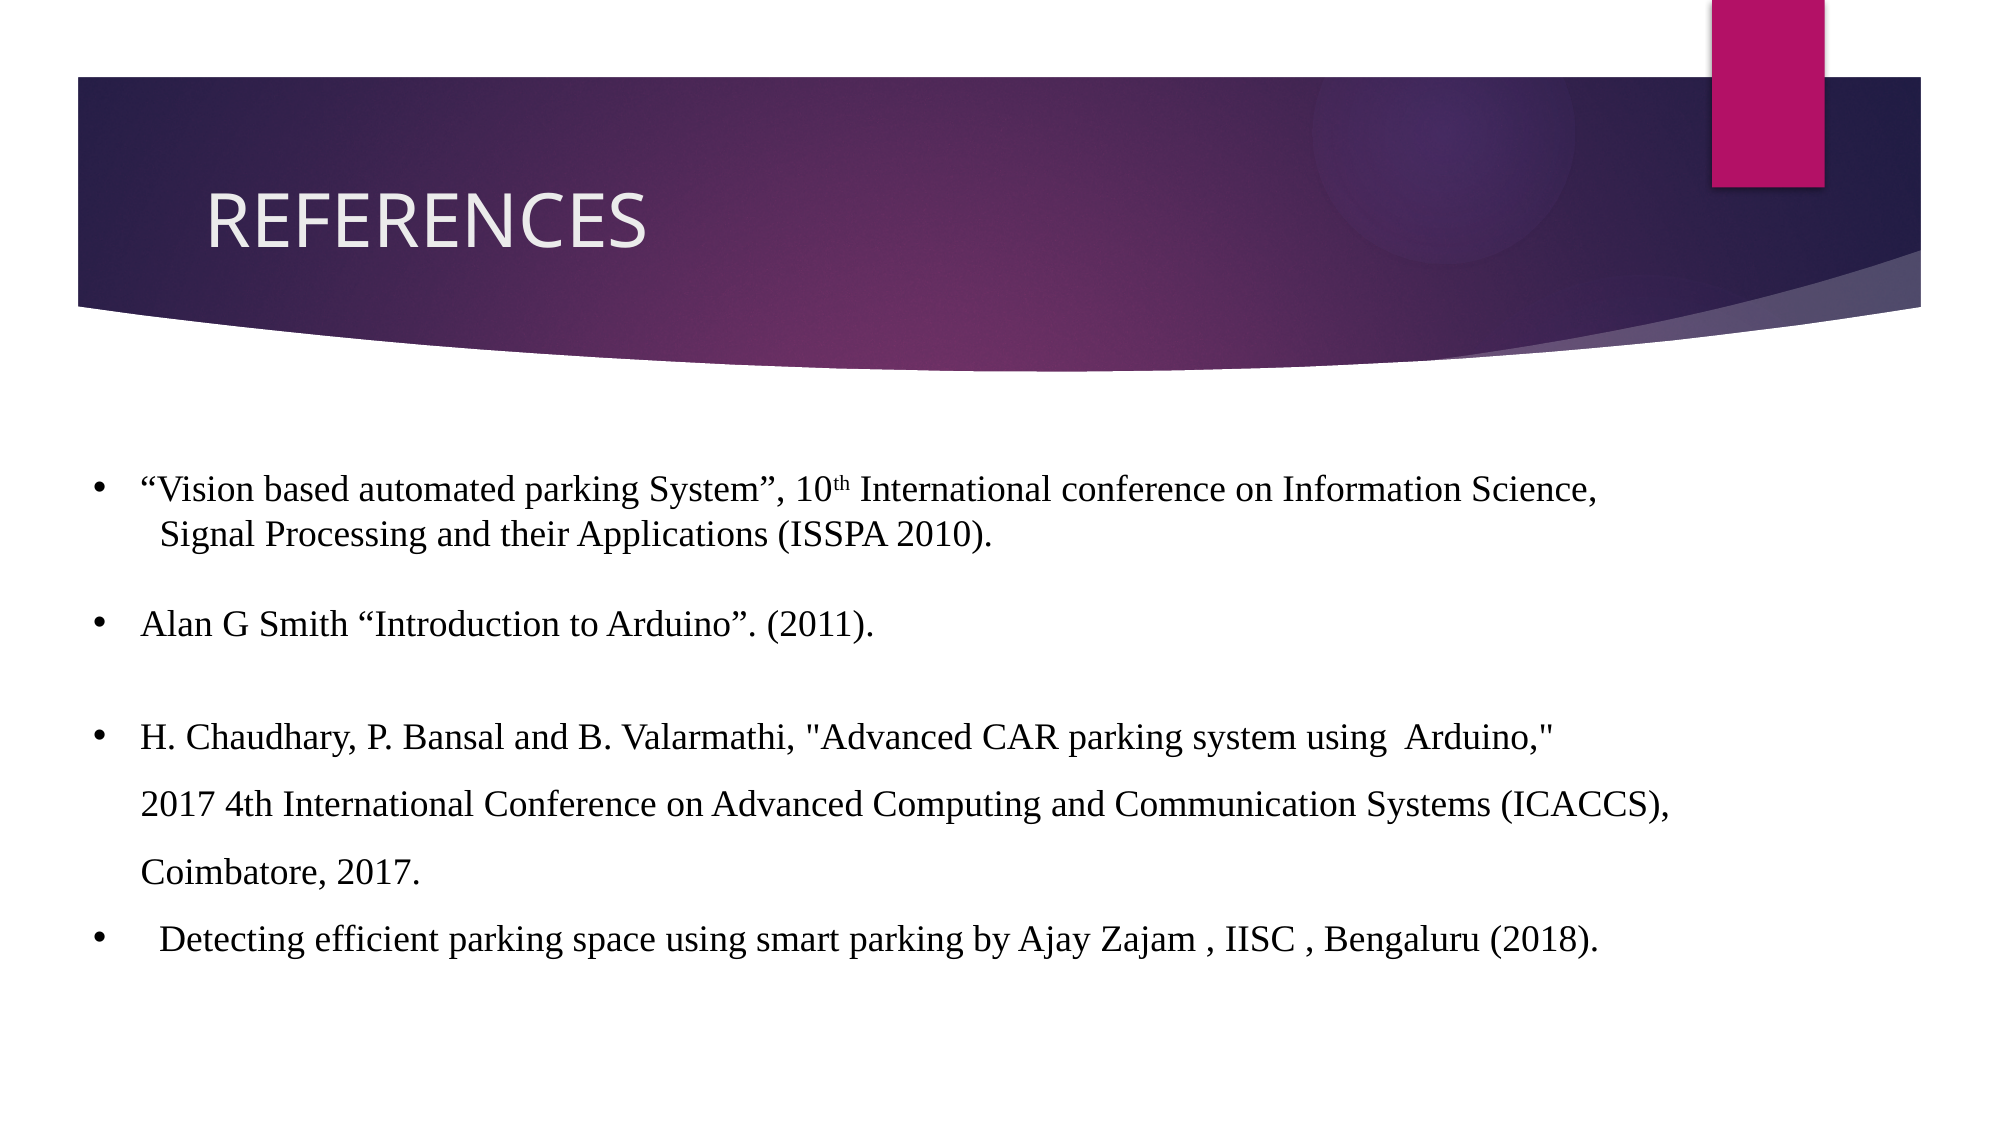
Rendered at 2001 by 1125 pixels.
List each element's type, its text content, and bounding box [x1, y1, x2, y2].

text_box “Vision based automated parking System”, 10th International conference on Information Science, Signal Processing and their Applications (ISSPA 2010). Alan G Smith “Introduction to Arduino”. (2011). H. Chaudhary, P. Bansal and B. Valarmathi, "Advanced CAR parking system using Arduino," 2017 4th International Conference on Advanced Computing and Communication Systems (ICACCS), Coimbatore, 2017. Detecting efficient parking space using smart parking by Ajay Zajam , IISC , Bengaluru (2018). [78, 456, 1964, 1012]
title REFERENCES [189, 159, 1627, 276]
